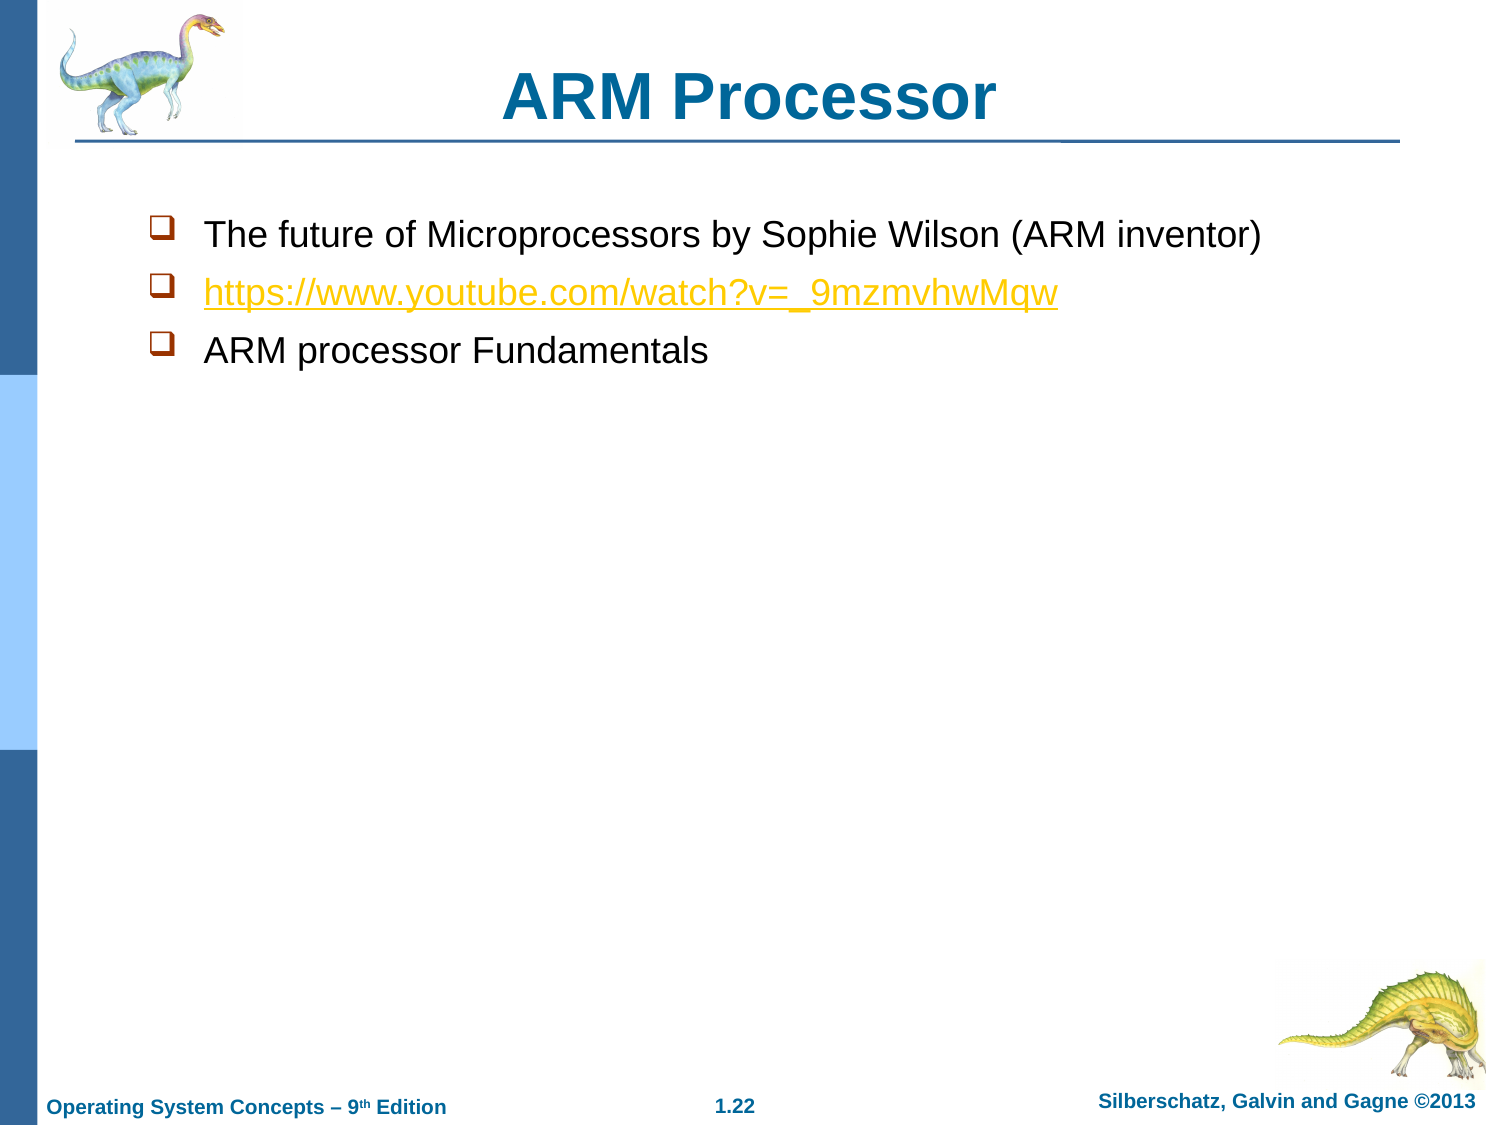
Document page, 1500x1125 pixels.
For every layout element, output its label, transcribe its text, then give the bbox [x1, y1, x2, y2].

picture [1275, 959, 1486, 1090]
list The future of Microprocessors by Sophie Wilson (ARM inventor) https://www.youtube.com/watch?v=_9mzmvhwMqw ARM processor Fundamentals [132, 202, 1483, 946]
picture [46, 0, 243, 149]
title ARM Processor [75, 45, 1425, 141]
